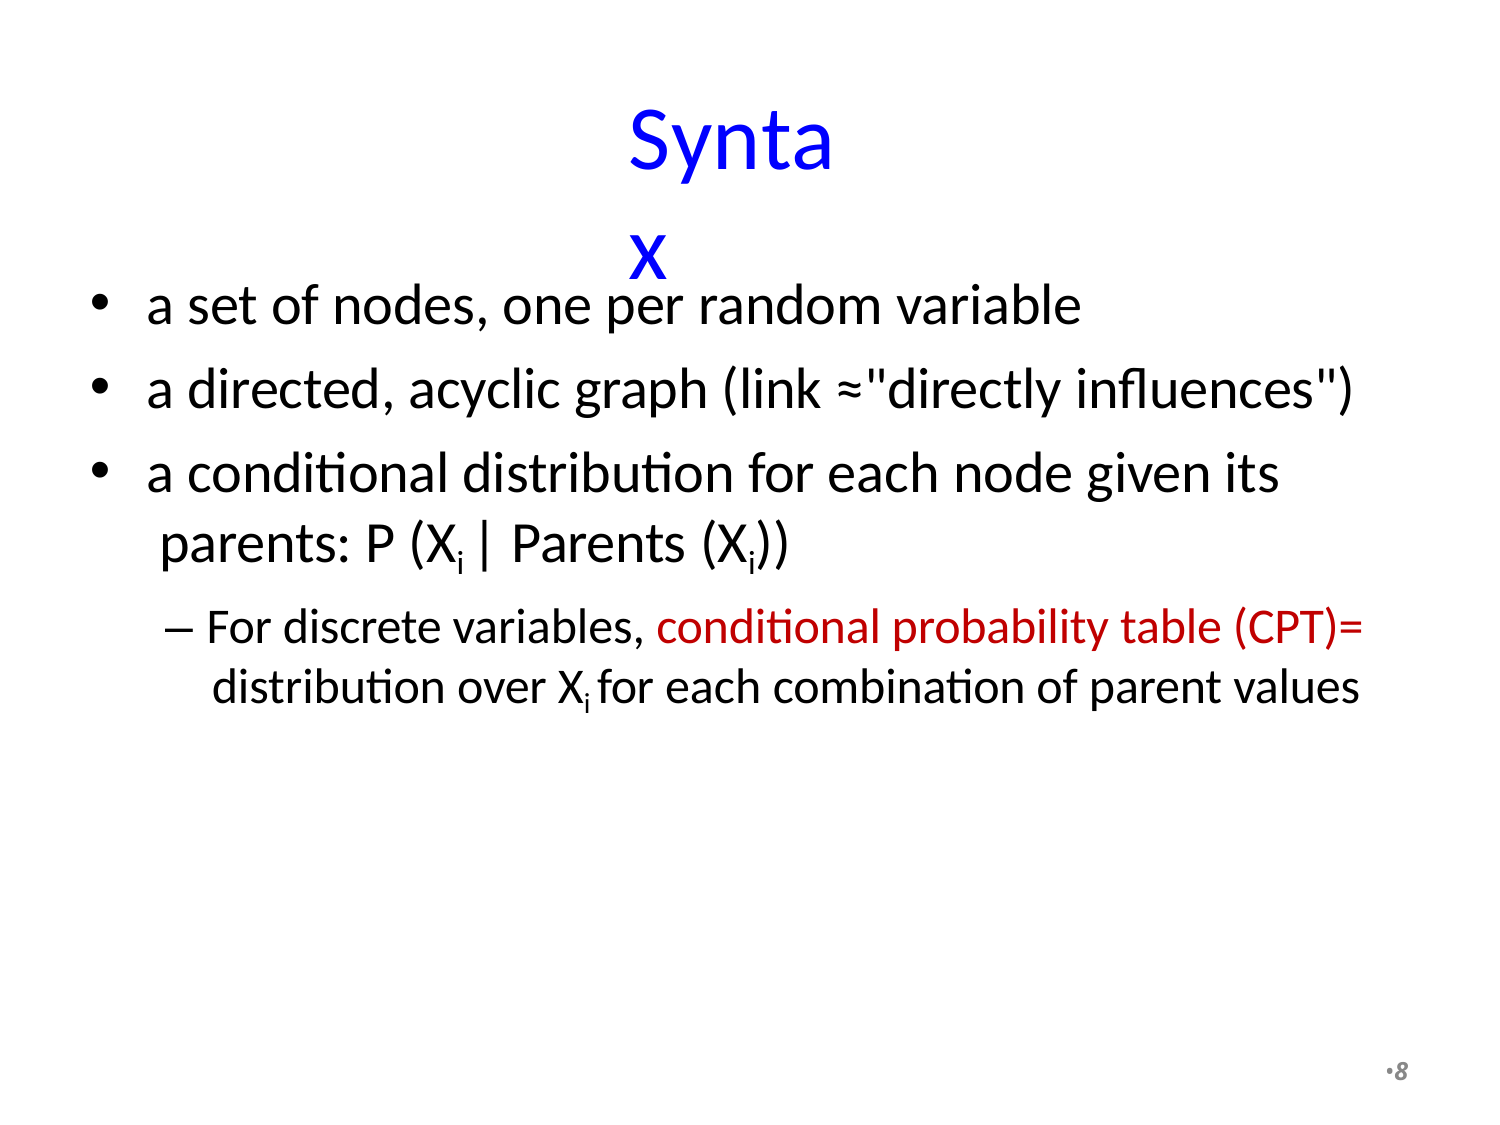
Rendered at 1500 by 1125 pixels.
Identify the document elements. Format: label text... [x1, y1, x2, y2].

text_box a set of nodes, one per random variable a directed, acyclic graph (link ≈"directly influences") a conditional distribution for each node given its parents: P (Xi | Parents (Xi)) – For discrete variables, conditional probability table (CPT)= distribution over Xi for each combination of parent values [83, 250, 1389, 720]
title Syntax [626, 75, 874, 250]
text_box •8 [1382, 1053, 1412, 1086]
